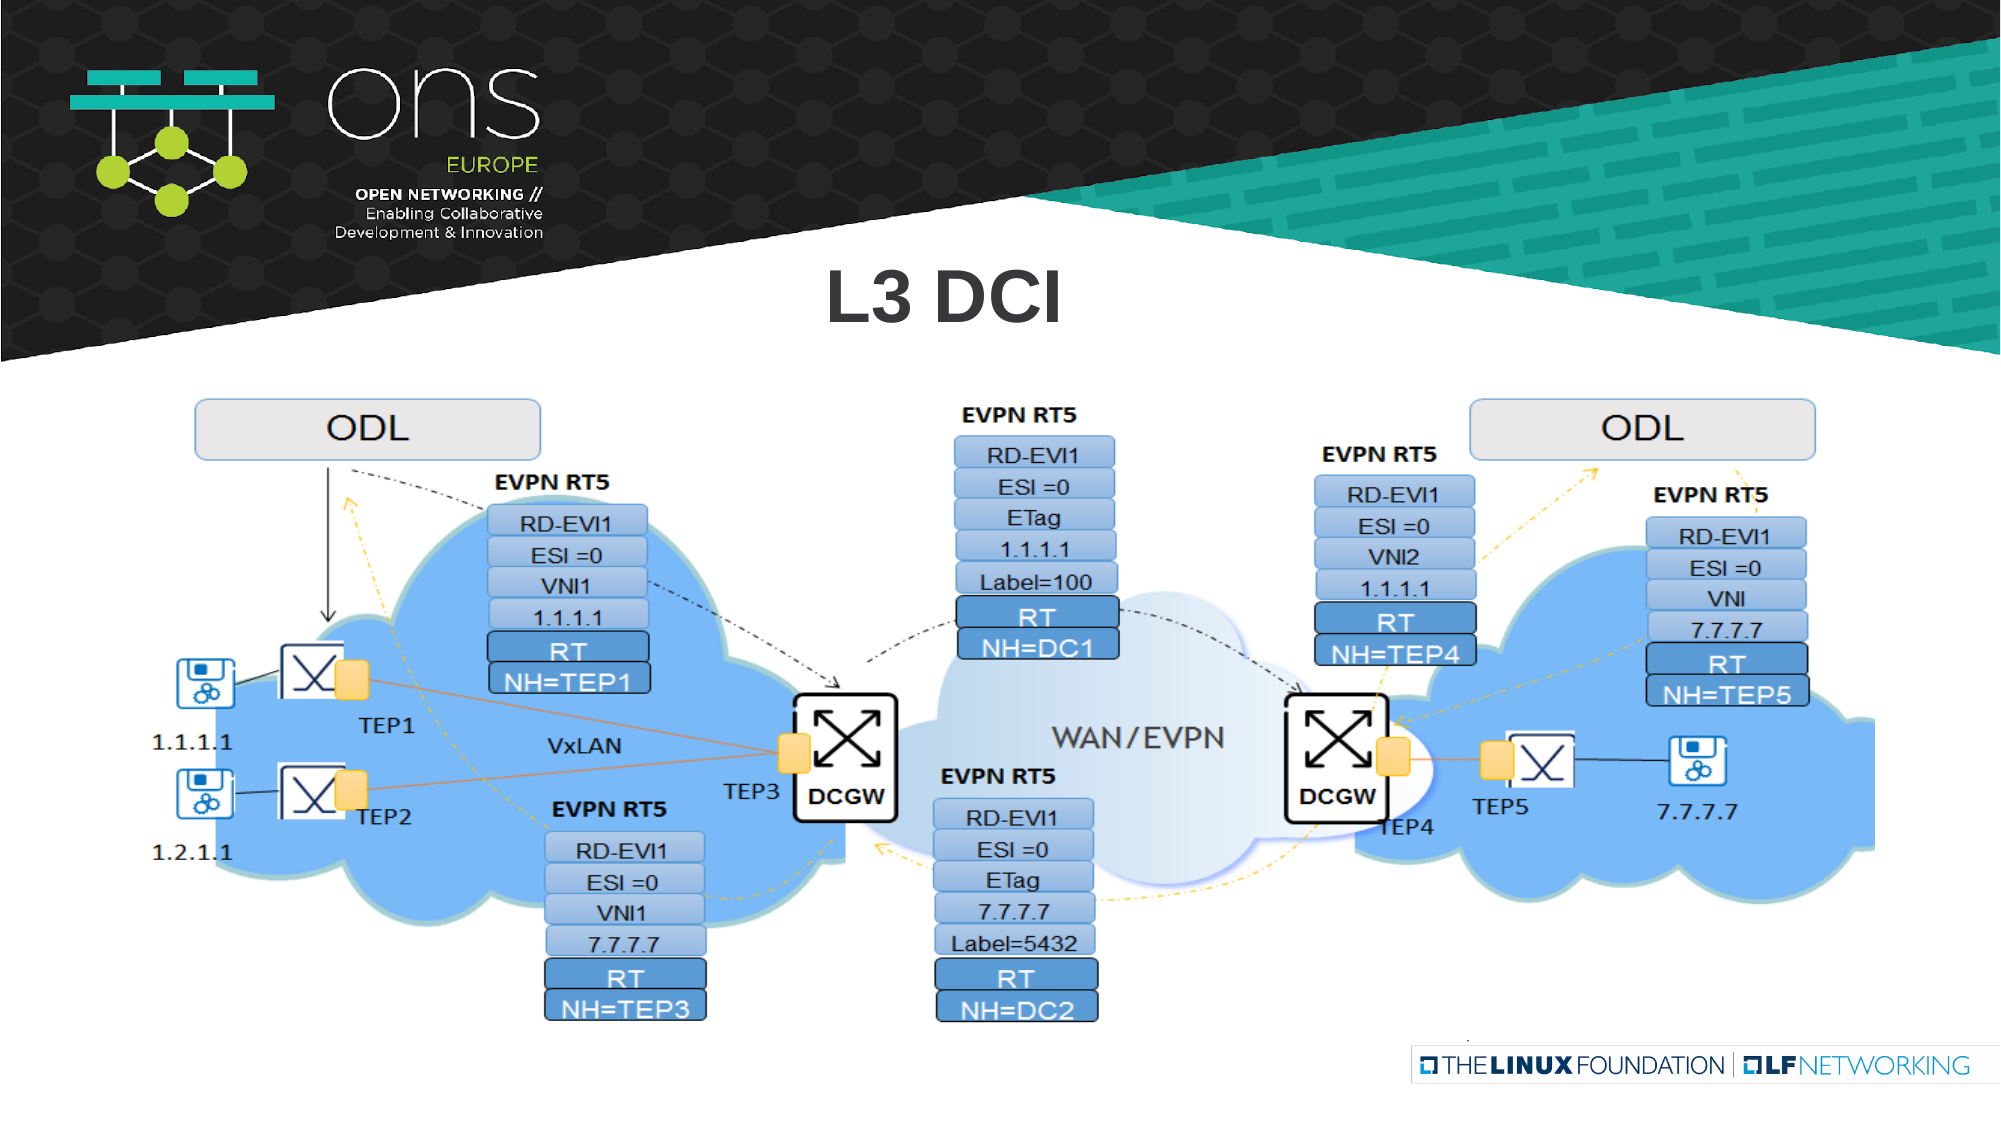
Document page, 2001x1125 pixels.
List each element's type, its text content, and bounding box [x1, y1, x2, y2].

picture [0, 0, 2001, 1125]
title L3 DCI [810, 250, 2000, 360]
